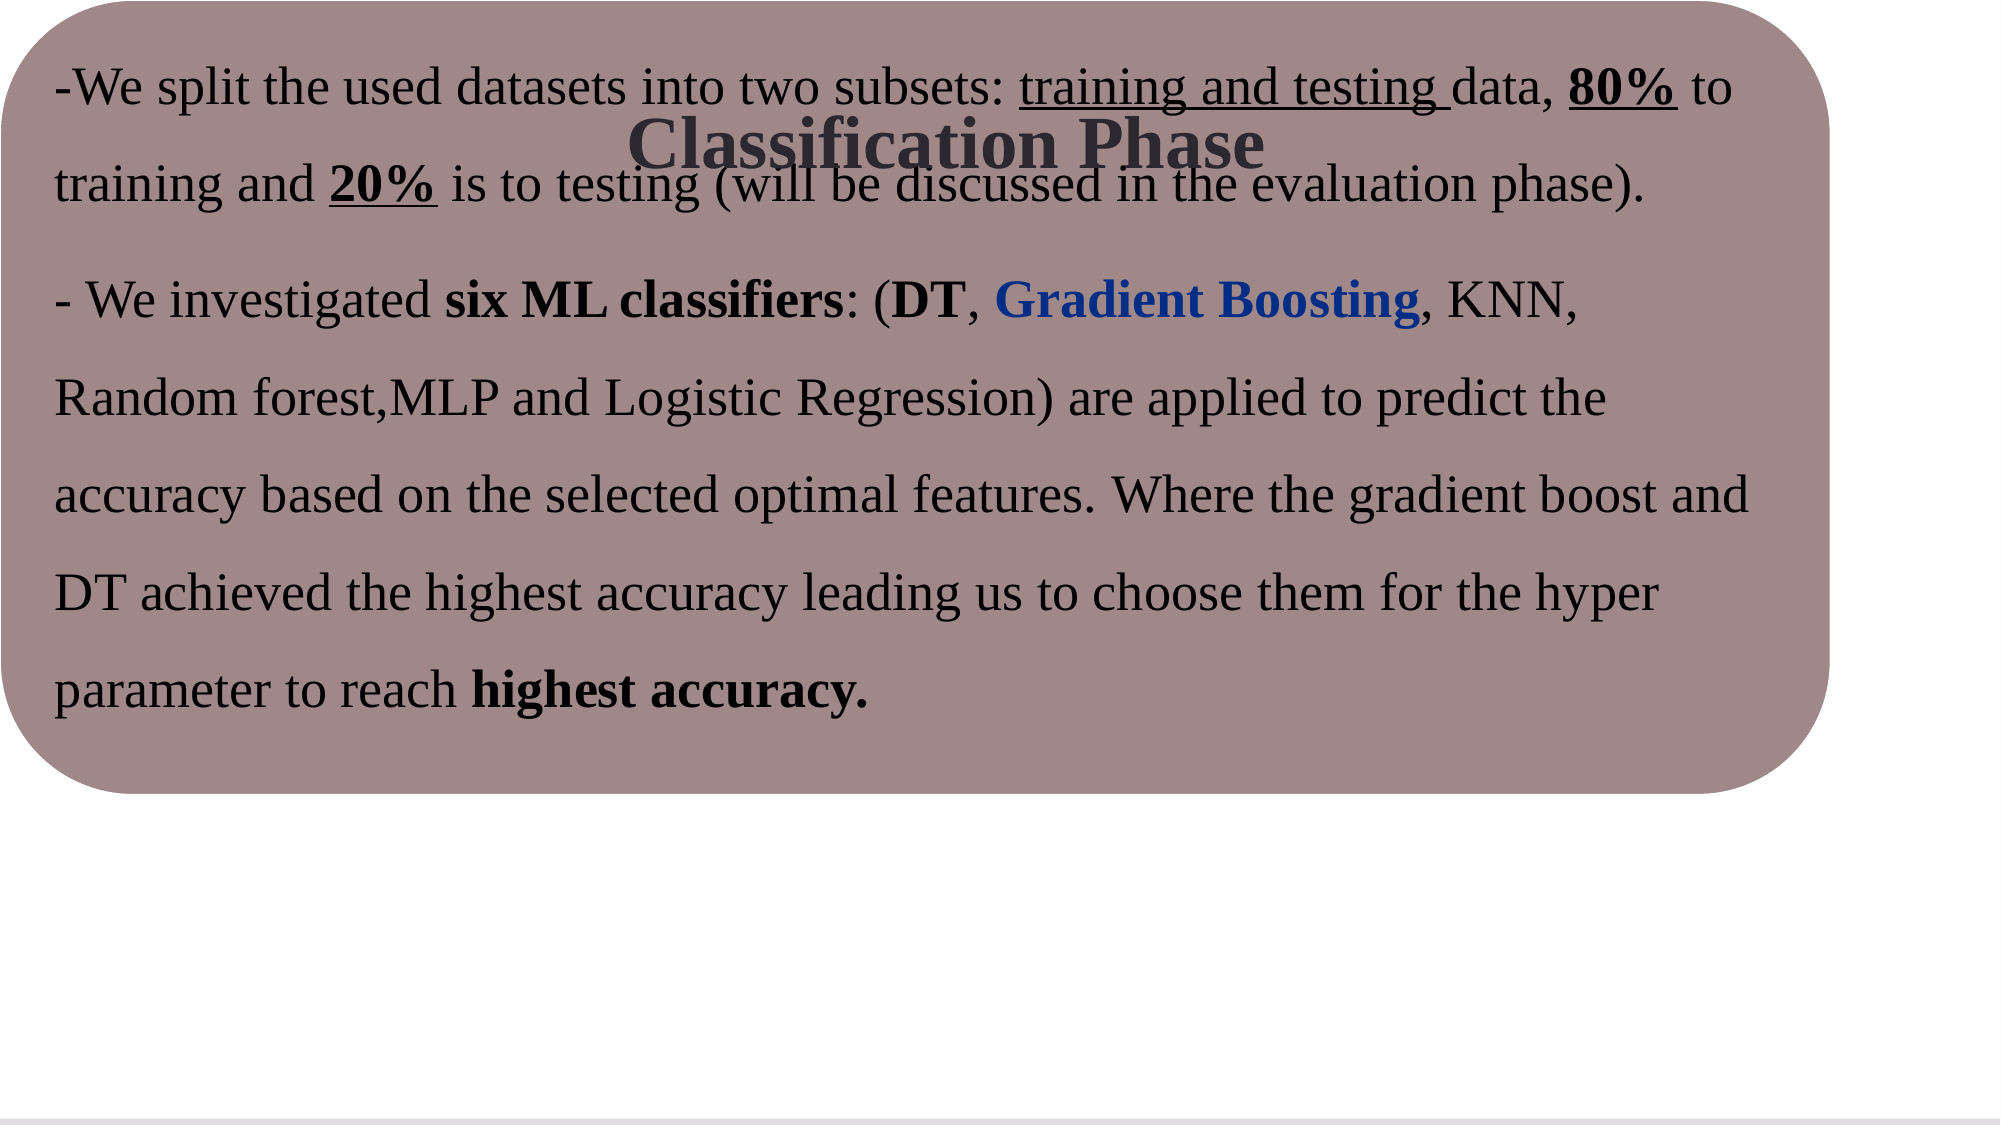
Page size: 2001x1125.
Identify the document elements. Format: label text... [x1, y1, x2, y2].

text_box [92, 252, 1924, 1048]
text_box [0, 0, 2000, 1120]
text_box [0, 1120, 2000, 1125]
text_box Classification Phase [599, 77, 1293, 192]
